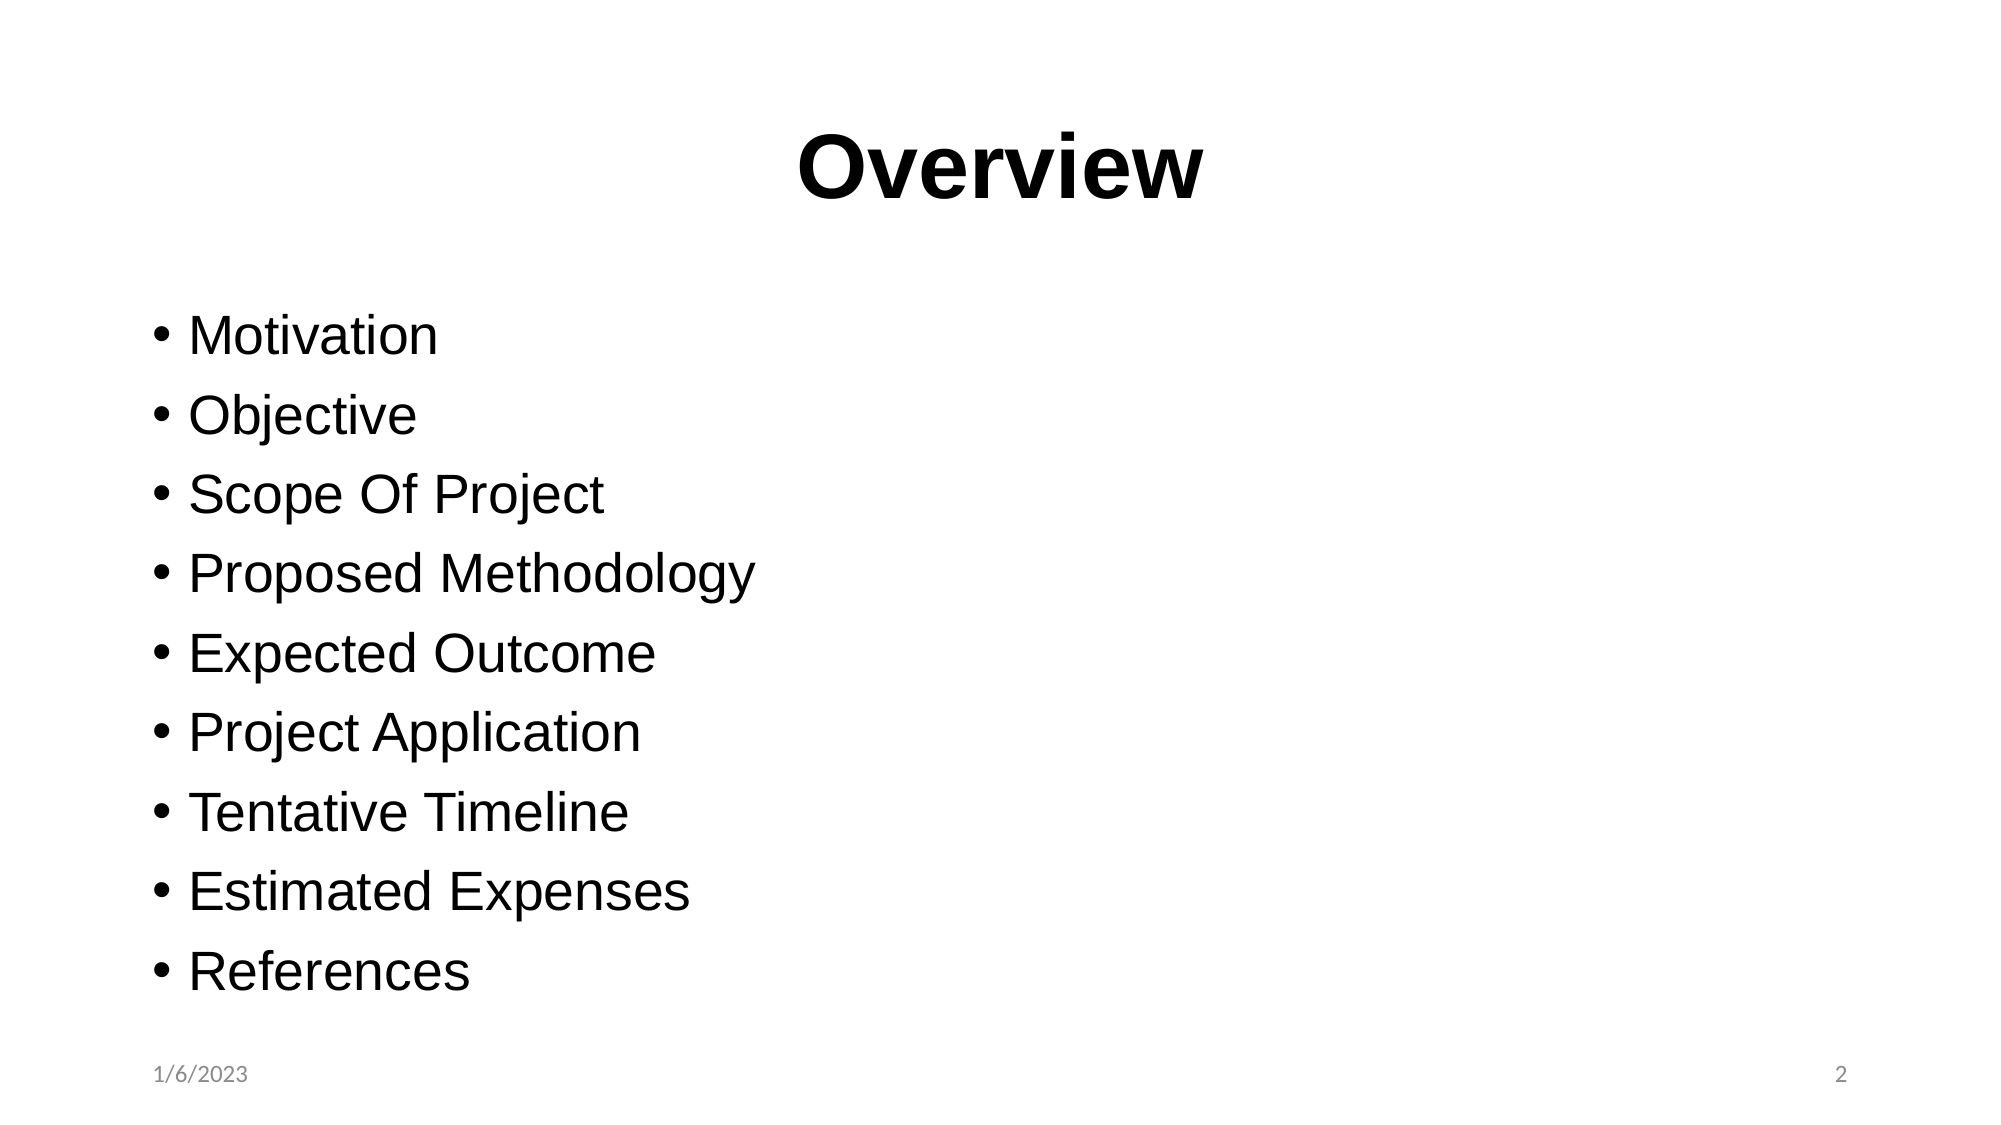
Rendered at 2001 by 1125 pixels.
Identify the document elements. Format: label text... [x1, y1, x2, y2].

title Overview [137, 59, 1863, 278]
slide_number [137, 1042, 588, 1103]
list Motivation Objective Scope Of Project Proposed Methodology Expected Outcome Project Application Tentative Timeline Estimated Expenses References [137, 299, 1863, 1014]
slide_number 2 [1412, 1042, 1863, 1103]
